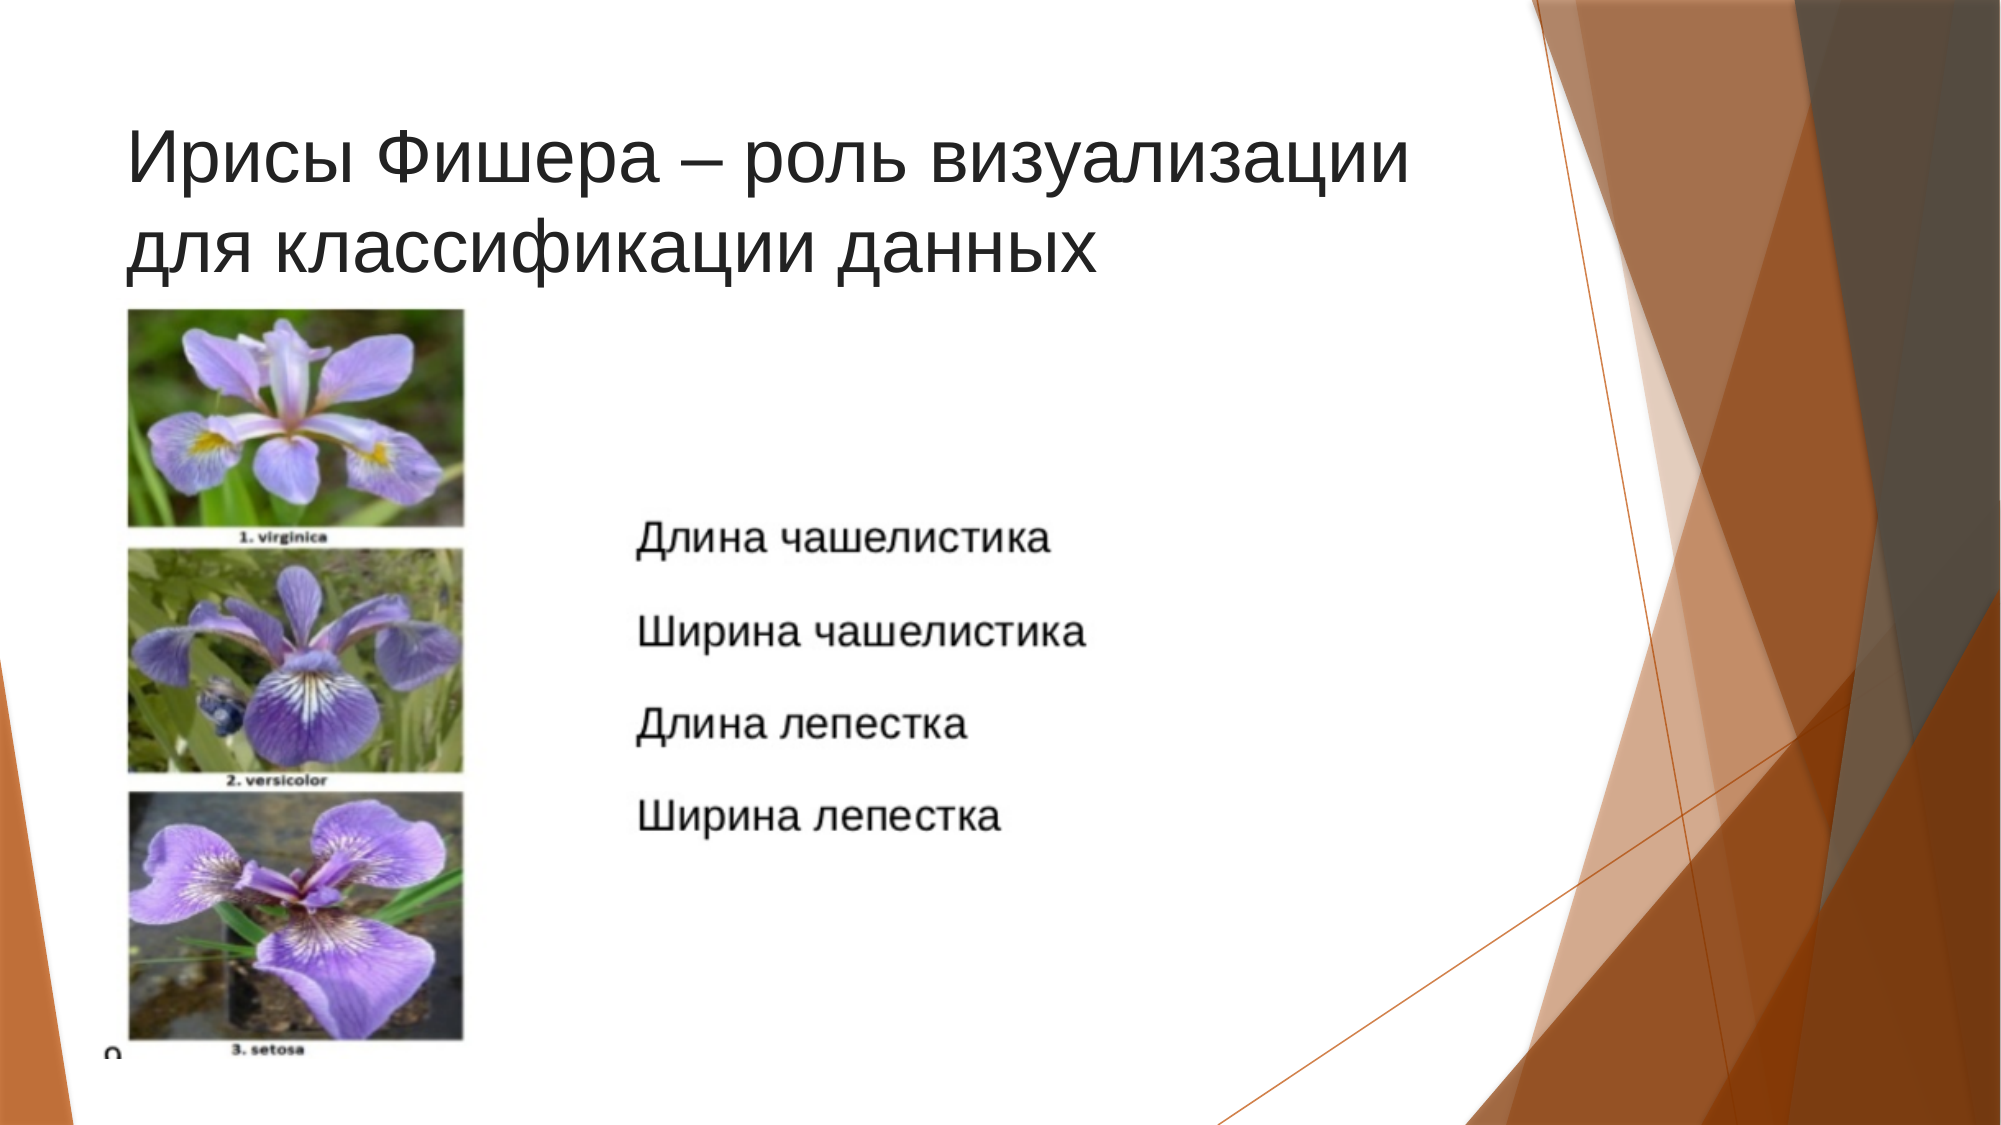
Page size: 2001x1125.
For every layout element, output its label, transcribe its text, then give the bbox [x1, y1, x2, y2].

picture [94, 298, 1172, 1060]
title Ирисы Фишера – роль визуализации для классификации данных [111, 99, 1522, 317]
